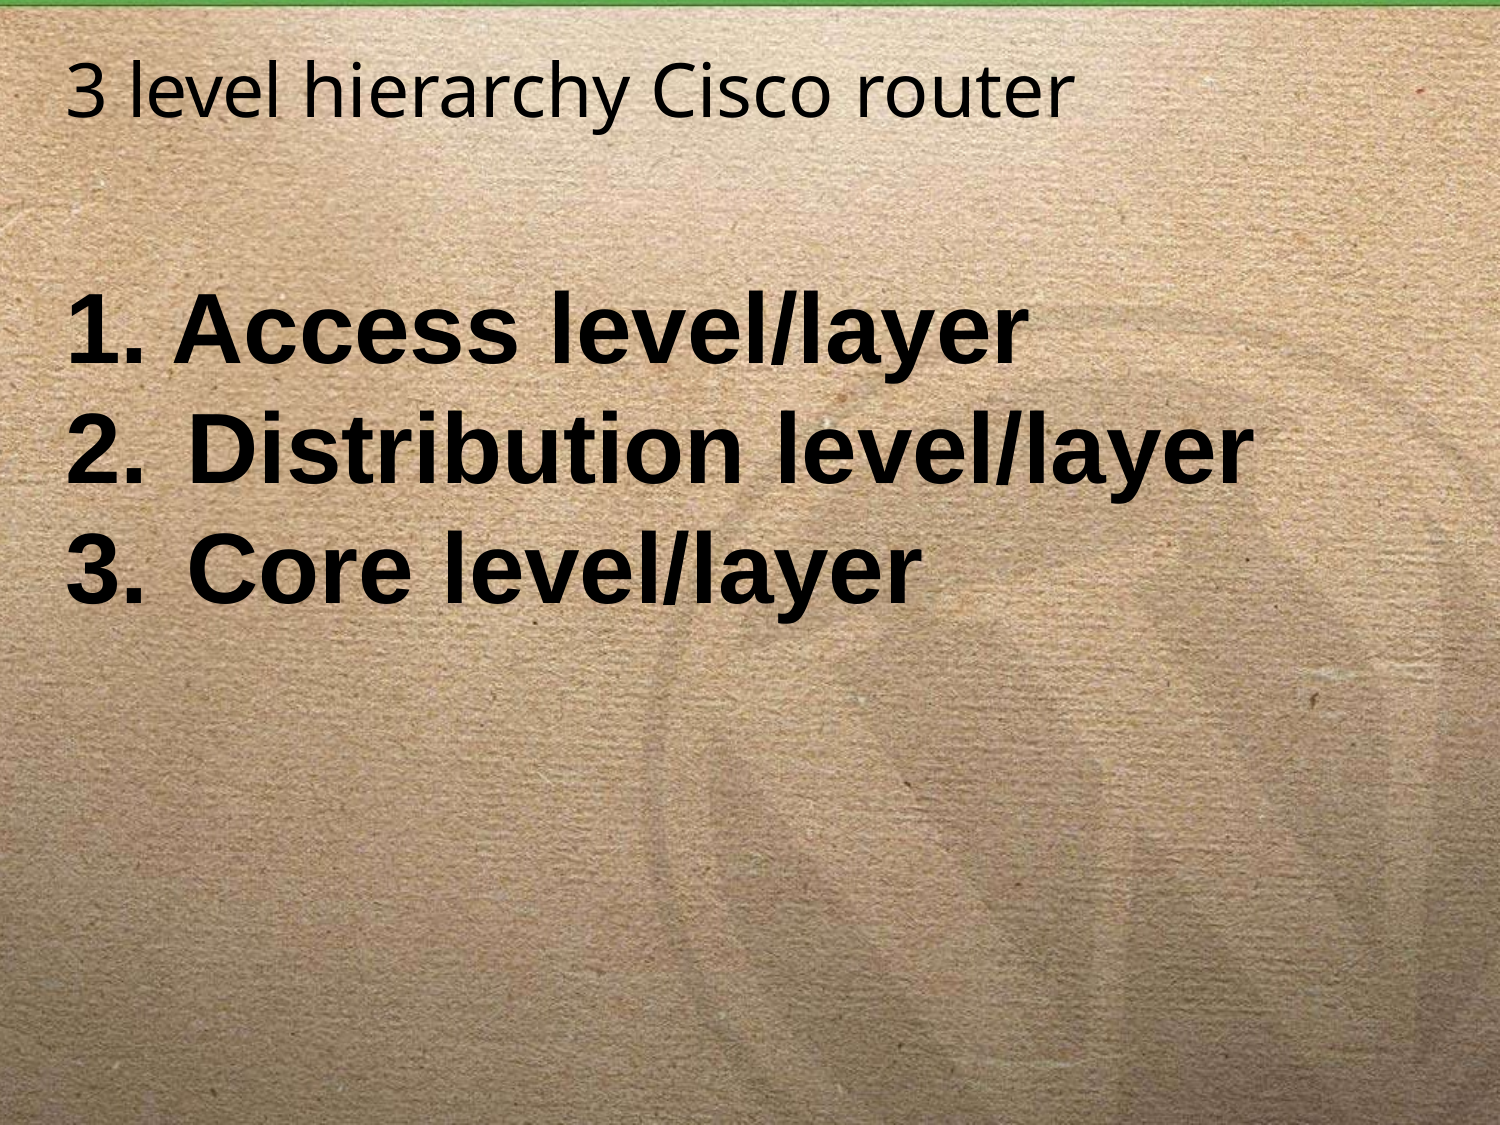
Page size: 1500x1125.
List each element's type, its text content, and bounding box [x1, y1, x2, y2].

text_box 3 level hierarchy Cisco router [62, 40, 1278, 133]
title 1. Access level/layer [62, 261, 1052, 381]
picture [0, 0, 1500, 1125]
list Distribution level/layer Core level/layer [62, 381, 1262, 1021]
